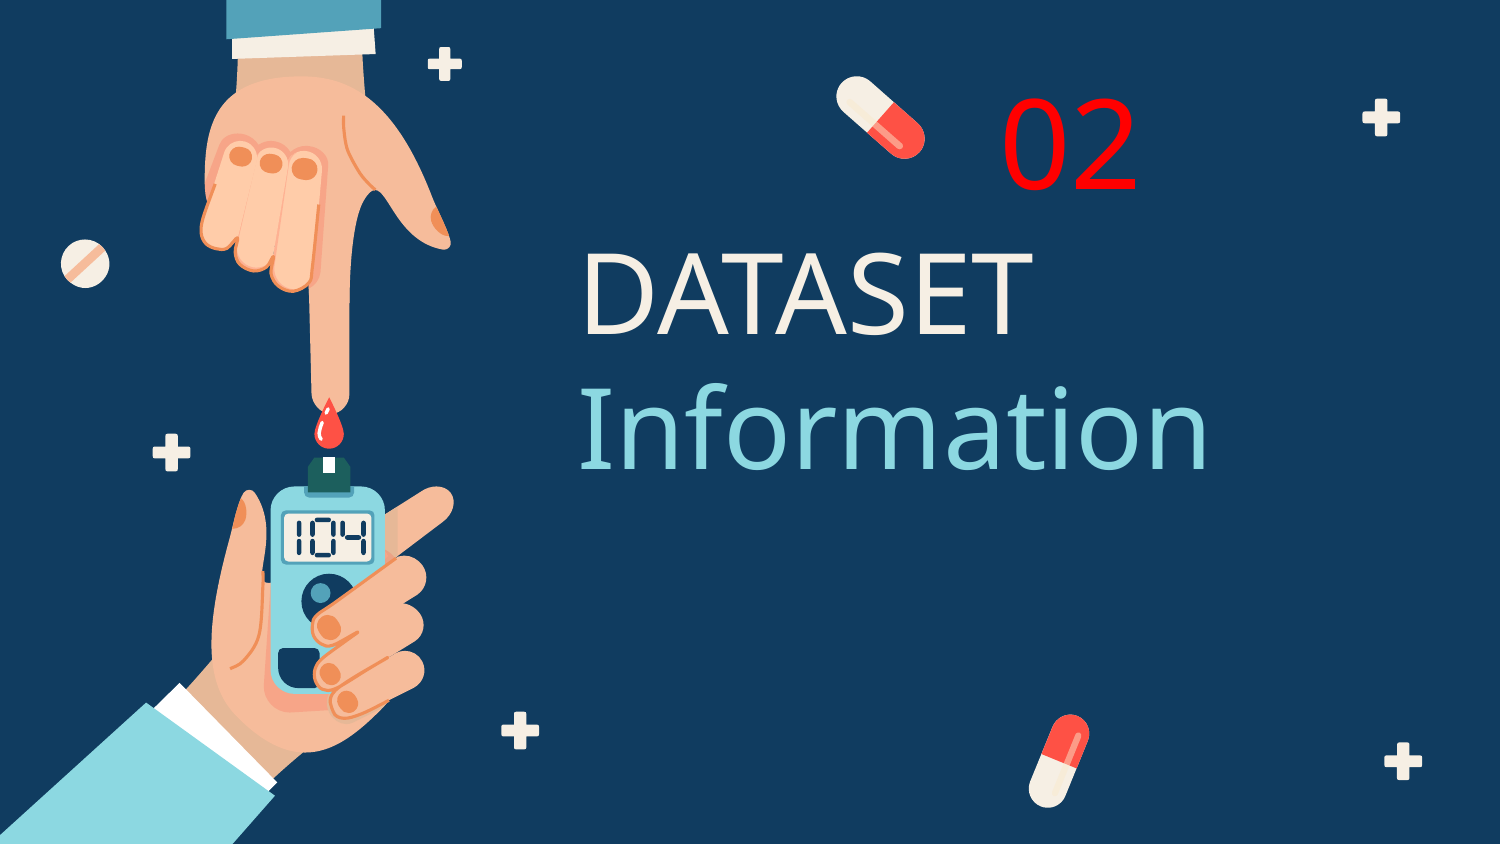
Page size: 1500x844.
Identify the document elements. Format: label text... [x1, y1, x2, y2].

text_box 02 [984, 70, 1243, 209]
text_box [501, 711, 540, 750]
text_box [827, 86, 934, 149]
text_box DATASET Information [562, 239, 1500, 475]
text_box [0, 0, 457, 844]
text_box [1009, 732, 1109, 791]
